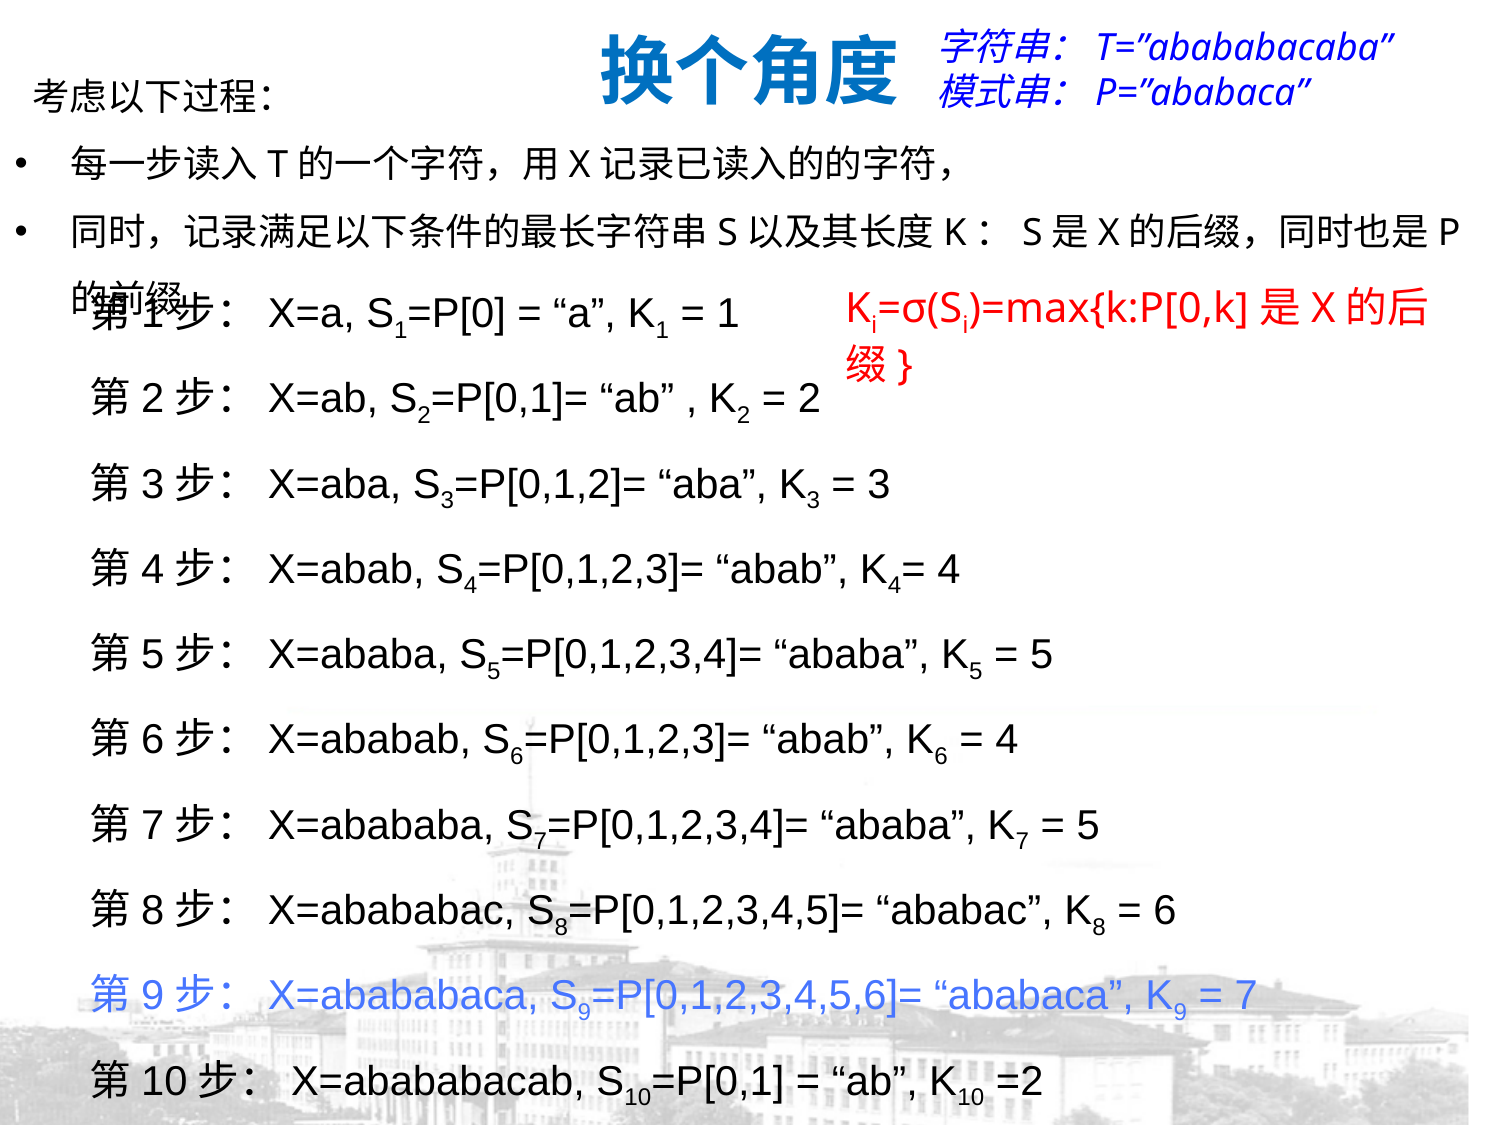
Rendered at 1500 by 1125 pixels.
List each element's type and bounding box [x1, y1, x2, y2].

text_box [0, 0, 1500, 1125]
